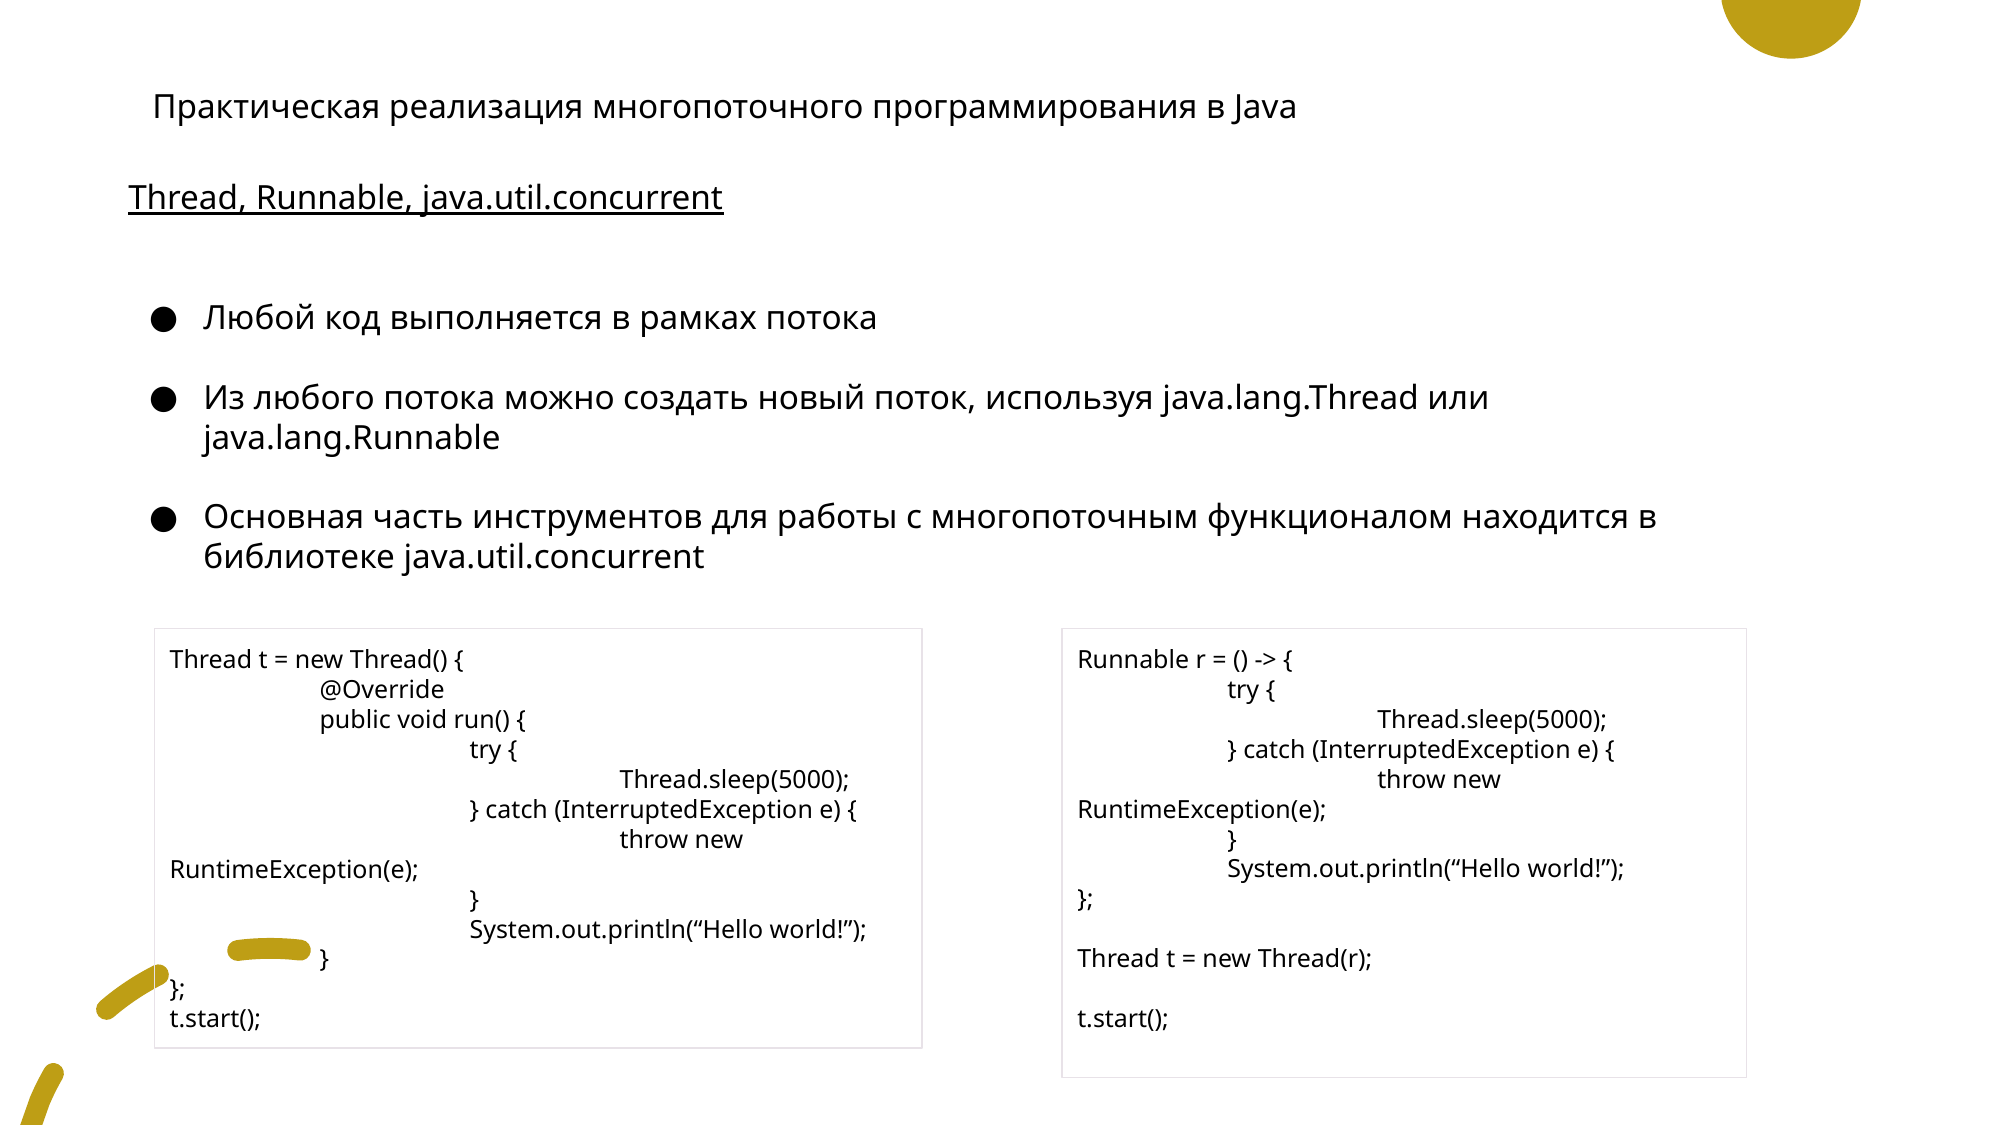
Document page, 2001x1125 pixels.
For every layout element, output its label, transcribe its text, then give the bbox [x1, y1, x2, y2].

text_box Thread, Runnable, java.util.concurrent Любой код выполняется в рамках потока Из любого потока можно создать новый поток, используя java.lang.Thread или java.lang.Runnable Основная часть инструментов для работы с многопоточным функционалом находится в библиотеке java.util.concurrent [113, 168, 1762, 623]
text_box Thread t = new Thread() { @Override public void run() { try { Thread.sleep(5000); } catch (InterruptedException e) { throw new RuntimeException(e); } System.out.println(“Hello world!”); } }; t.start(); [154, 628, 922, 1048]
title Практическая реализация многопоточного программирования в Java [137, 59, 1847, 152]
text_box Runnable r = () -> { try { Thread.sleep(5000); } catch (InterruptedException e) { throw new RuntimeException(e); } System.out.println(“Hello world!”); }; Thread t = new Thread(r); t.start(); [1062, 628, 1747, 1078]
